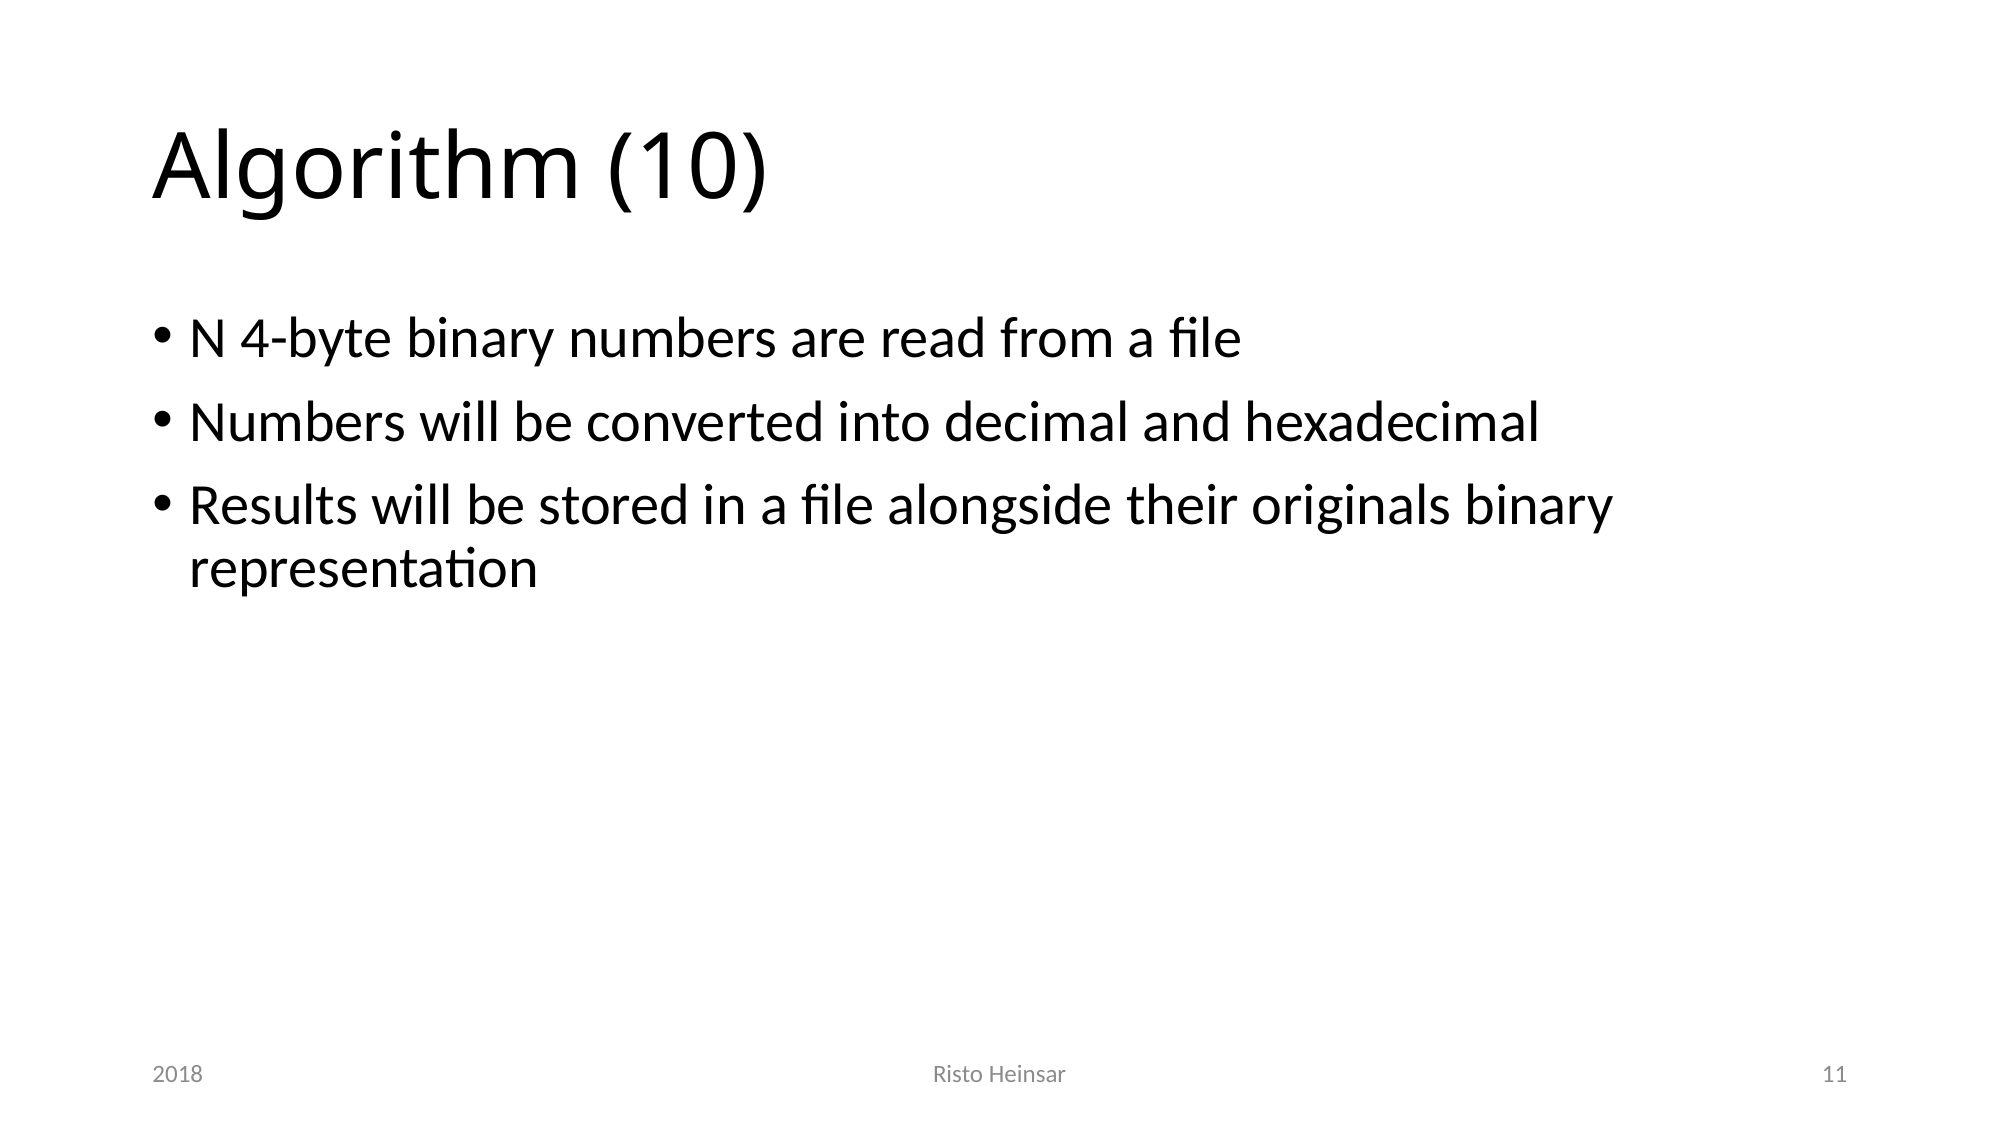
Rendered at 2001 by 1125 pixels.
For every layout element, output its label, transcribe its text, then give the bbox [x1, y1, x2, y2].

slide_number 2018 [137, 1042, 588, 1103]
title Algorithm (10) [137, 59, 1863, 278]
list N 4-byte binary numbers are read from a file Numbers will be converted into decimal and hexadecimal Results will be stored in a file alongside their originals binary representation [137, 299, 1863, 1014]
footer Risto Heinsar [662, 1042, 1338, 1103]
slide_number 11 [1412, 1042, 1863, 1103]
